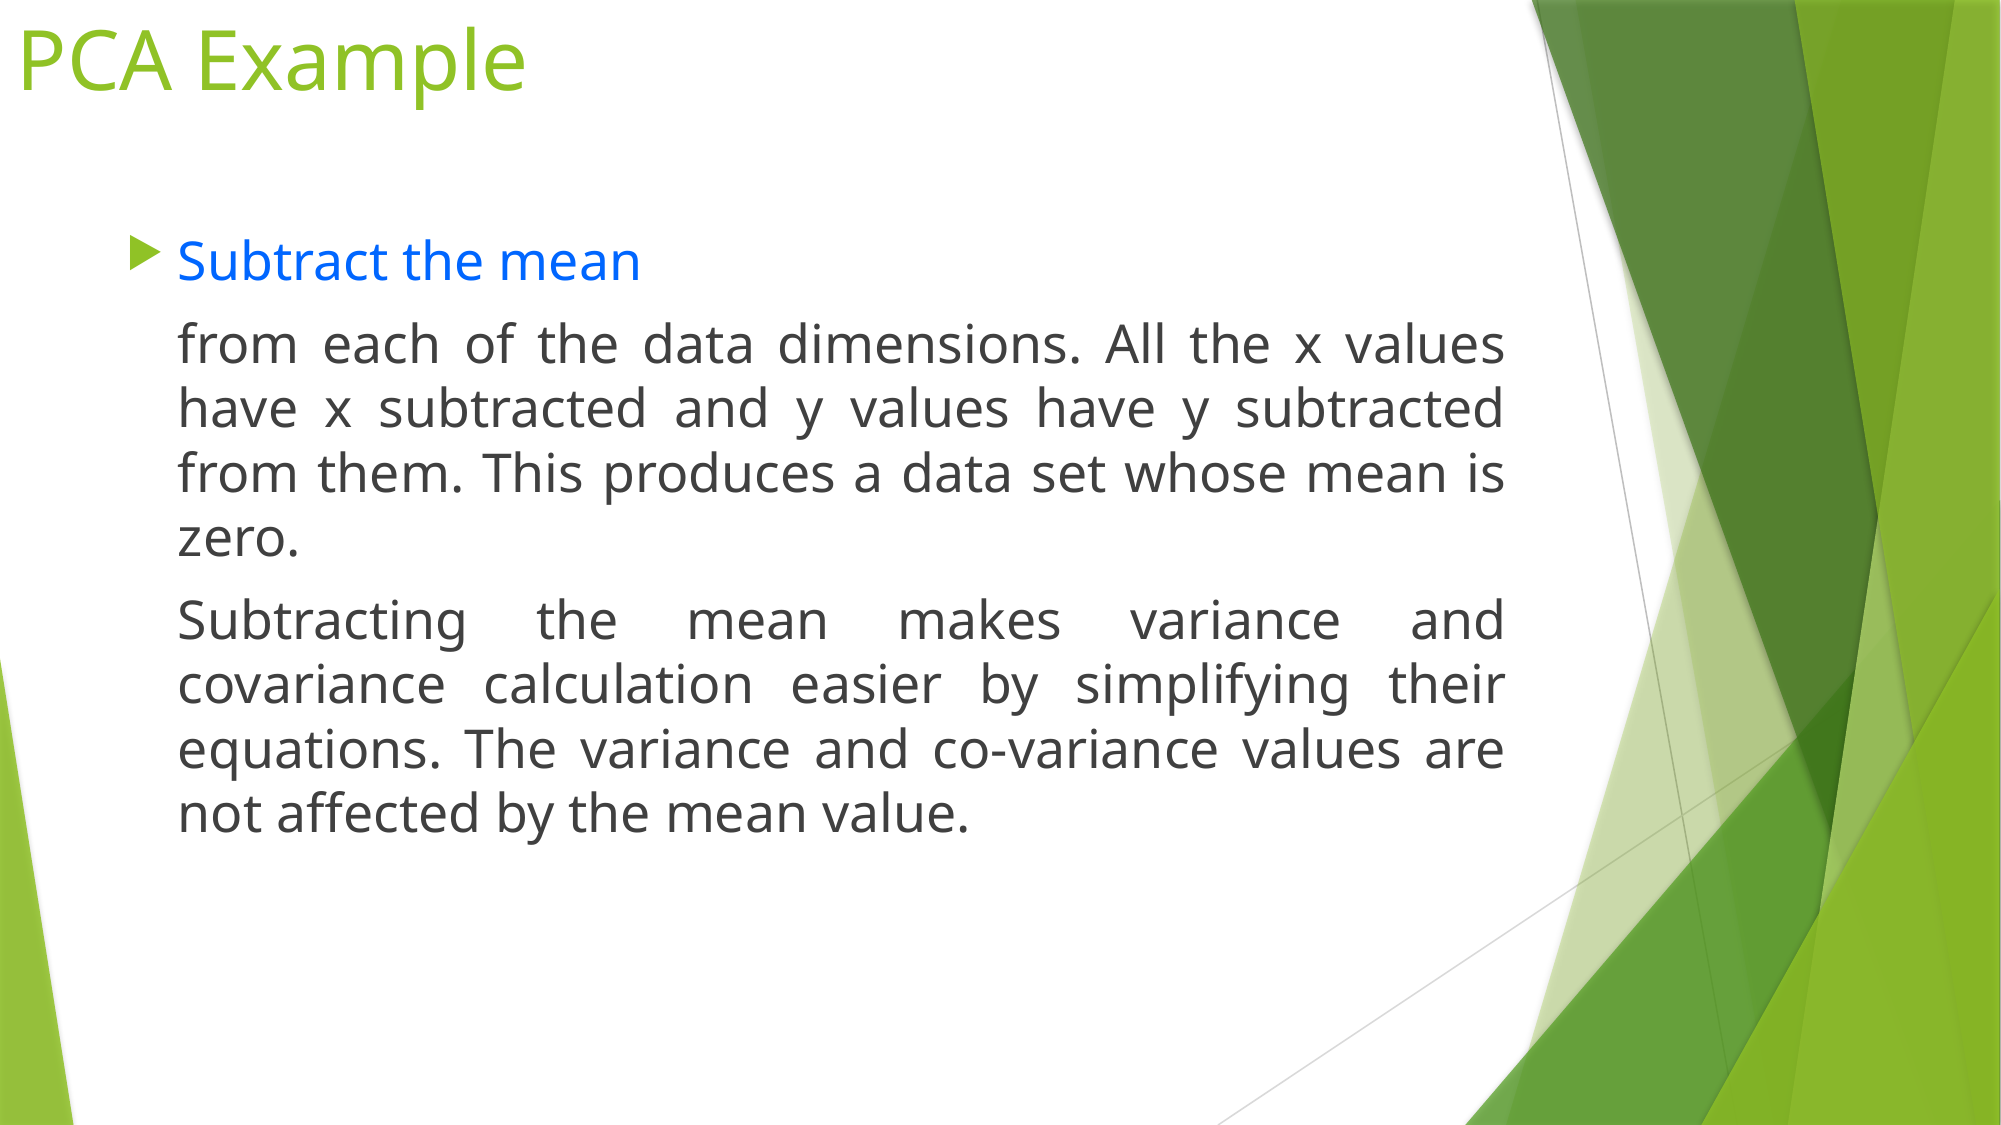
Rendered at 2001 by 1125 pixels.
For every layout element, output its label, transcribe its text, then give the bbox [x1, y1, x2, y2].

list Subtract the mean from each of the data dimensions. All the x values have x subtracted and y values have y subtracted from them. This produces a data set whose mean is zero. Subtracting the mean makes variance and covariance calculation easier by simplifying their equations. The variance and co-variance values are not affected by the mean value. [111, 219, 1522, 856]
title PCA Example [1, 0, 1352, 188]
